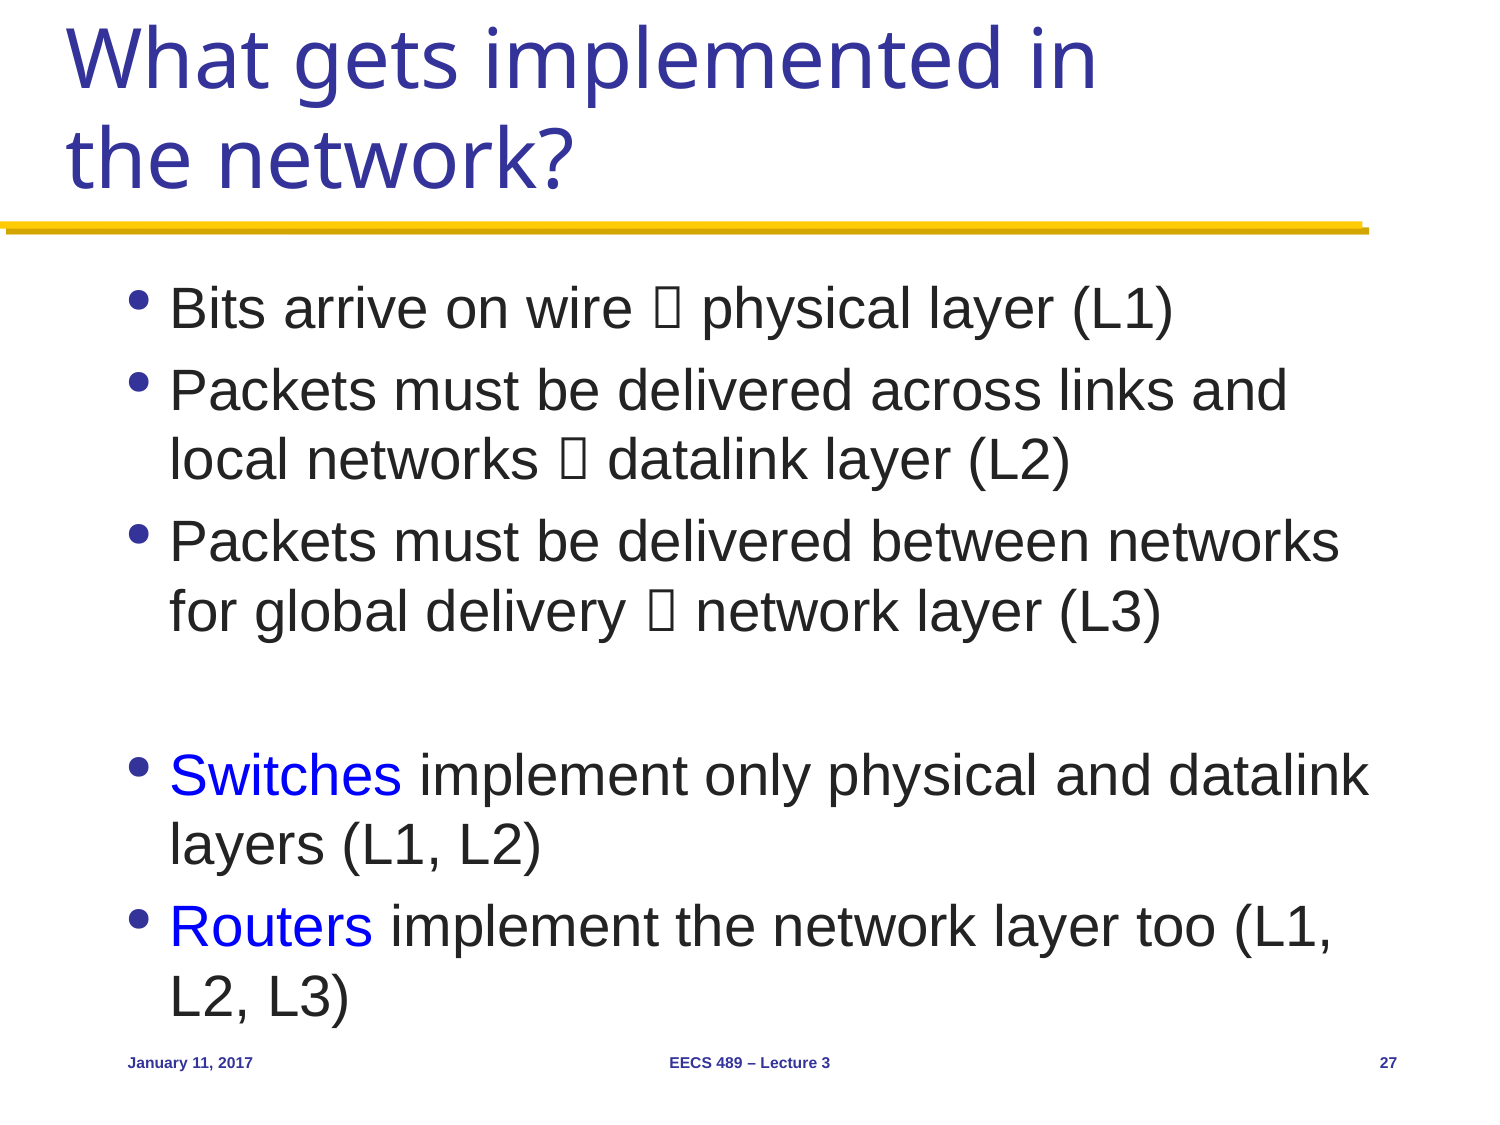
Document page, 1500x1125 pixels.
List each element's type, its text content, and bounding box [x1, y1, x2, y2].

title What gets implemented in the network? [49, 24, 1451, 213]
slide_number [112, 1024, 426, 1101]
slide_number 27 [1312, 1024, 1413, 1101]
footer EECS 489 – Lecture 3 [512, 1024, 988, 1101]
list Bits arrive on wire  physical layer (L1) Packets must be delivered across links and local networks  datalink layer (L2) Packets must be delivered between networks for global delivery  network layer (L3) Switches implement only physical and datalink layers (L1, L2) Routers implement the network layer too (L1, L2, L3) [112, 262, 1413, 988]
